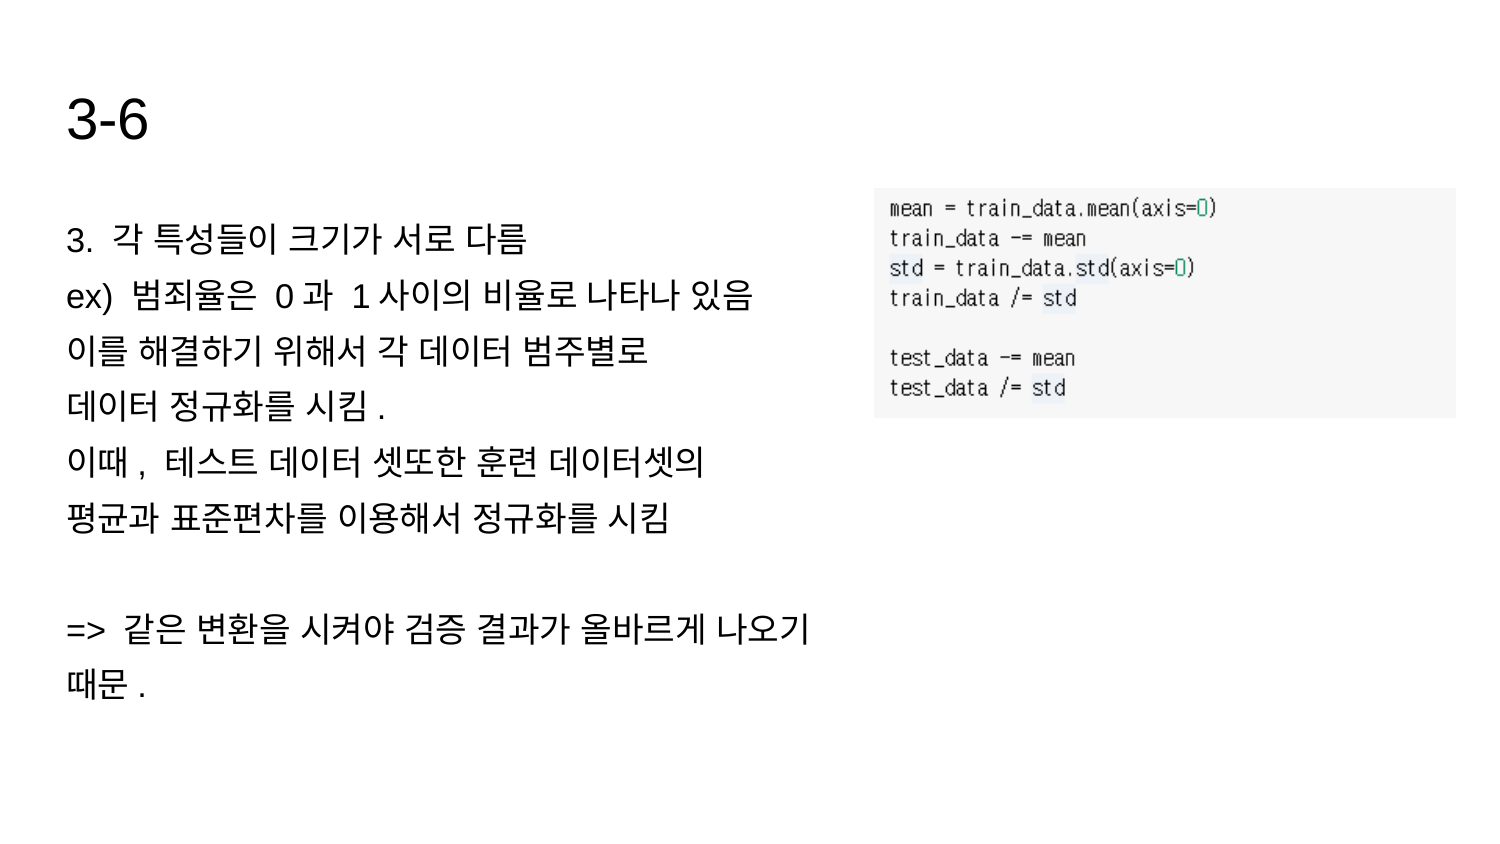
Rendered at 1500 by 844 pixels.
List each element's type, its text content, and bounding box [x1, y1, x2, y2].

list 3. 각 특성들이 크기가 서로 다름 ex) 범죄율은 0과 1사이의 비율로 나타나 있음 이를 해결하기 위해서 각 데이터 범주별로 데이터 정규화를 시킴. 이때, 테스트 데이터 셋또한 훈련 데이터셋의 평균과 표준편차를 이용해서 정규화를 시킴 => 같은 변환을 시켜야 검증 결과가 올바르게 나오기 때문. [51, 189, 848, 750]
title 3-6 [51, 66, 1449, 161]
picture [874, 188, 1457, 418]
